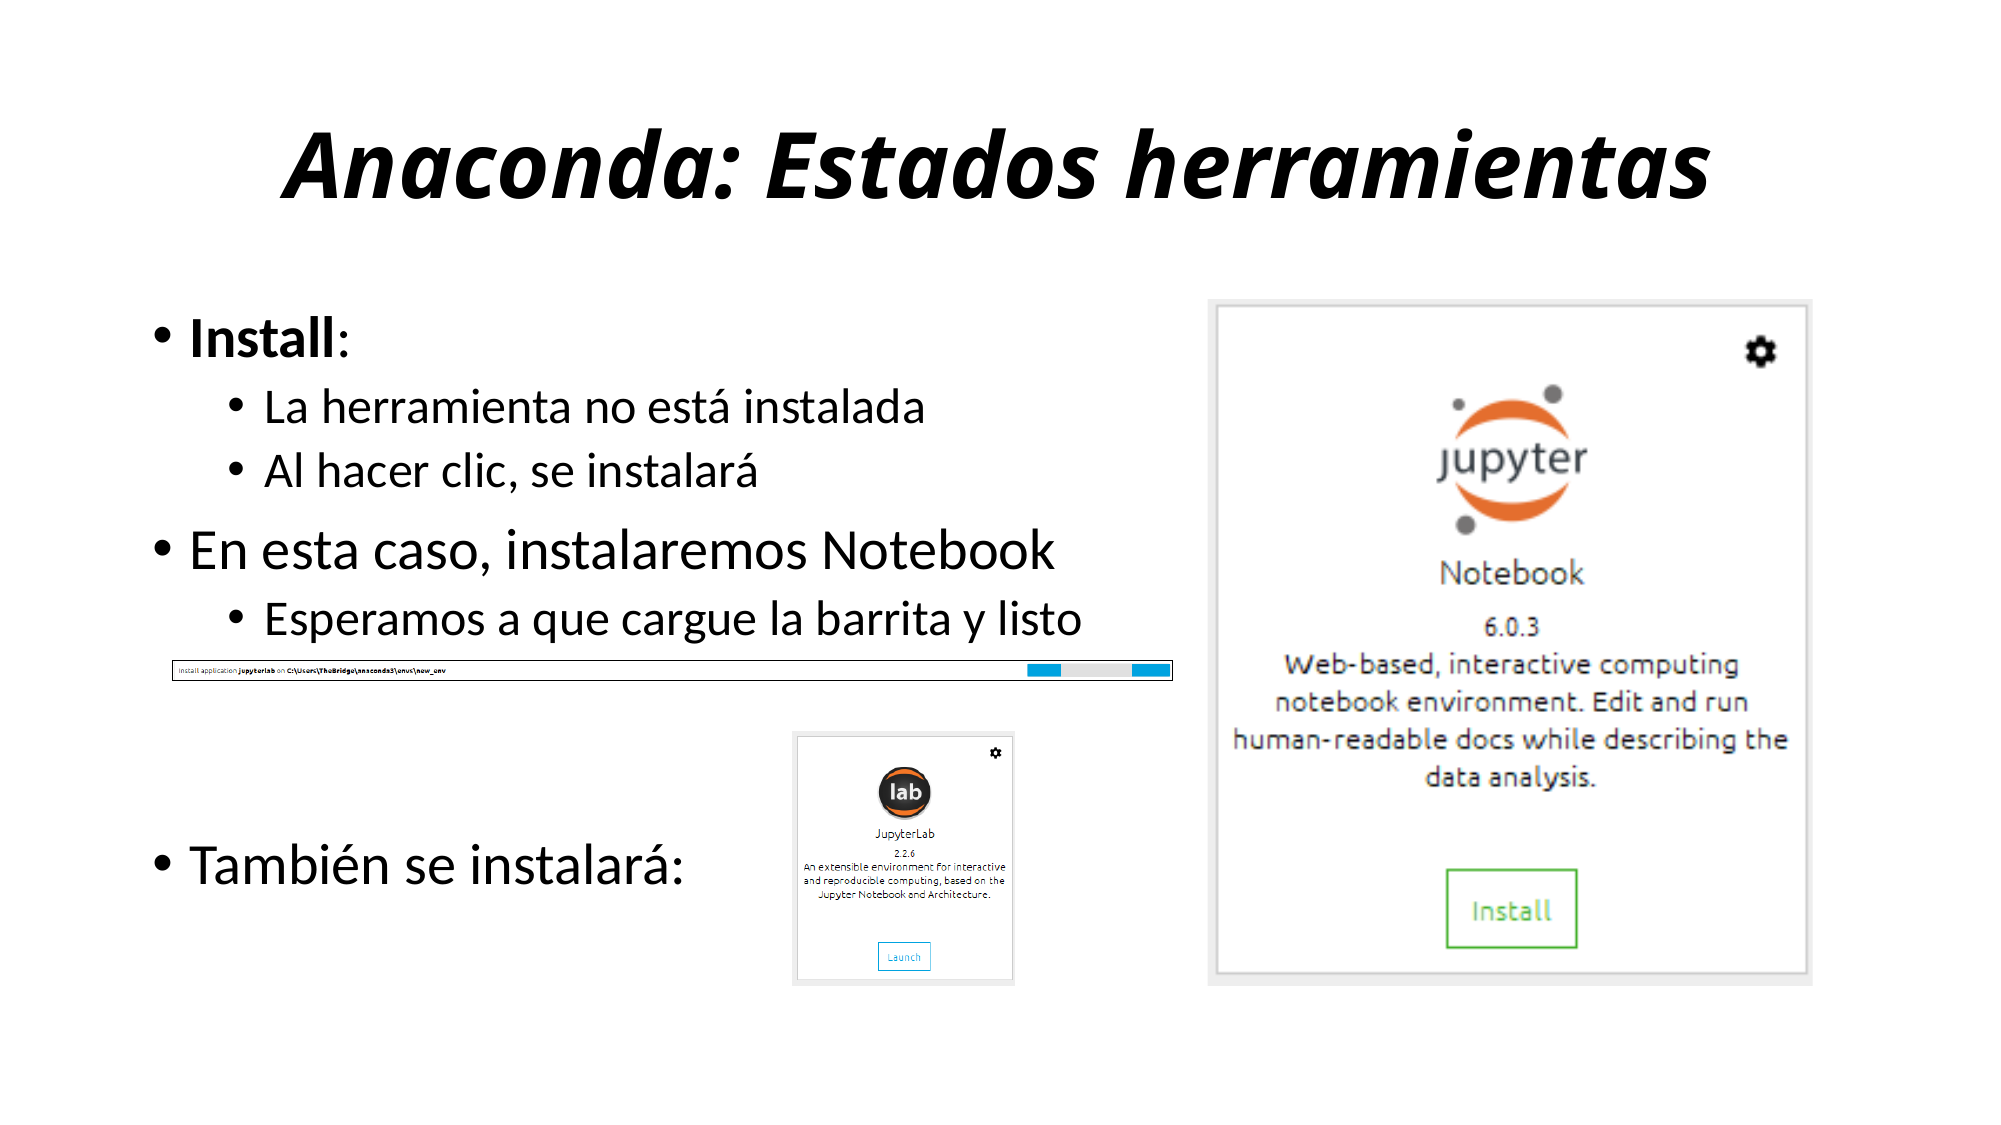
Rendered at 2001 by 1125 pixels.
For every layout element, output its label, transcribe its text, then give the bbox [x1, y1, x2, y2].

title Anaconda: Estados herramientas [137, 59, 1863, 278]
picture [172, 660, 1173, 681]
picture [792, 731, 1015, 986]
list Install: La herramienta no está instalada Al hacer clic, se instalará En esta caso, instalaremos Notebook Esperamos a que cargue la barrita y listo También se instalará: [137, 299, 1863, 1014]
picture [1207, 299, 1813, 986]
